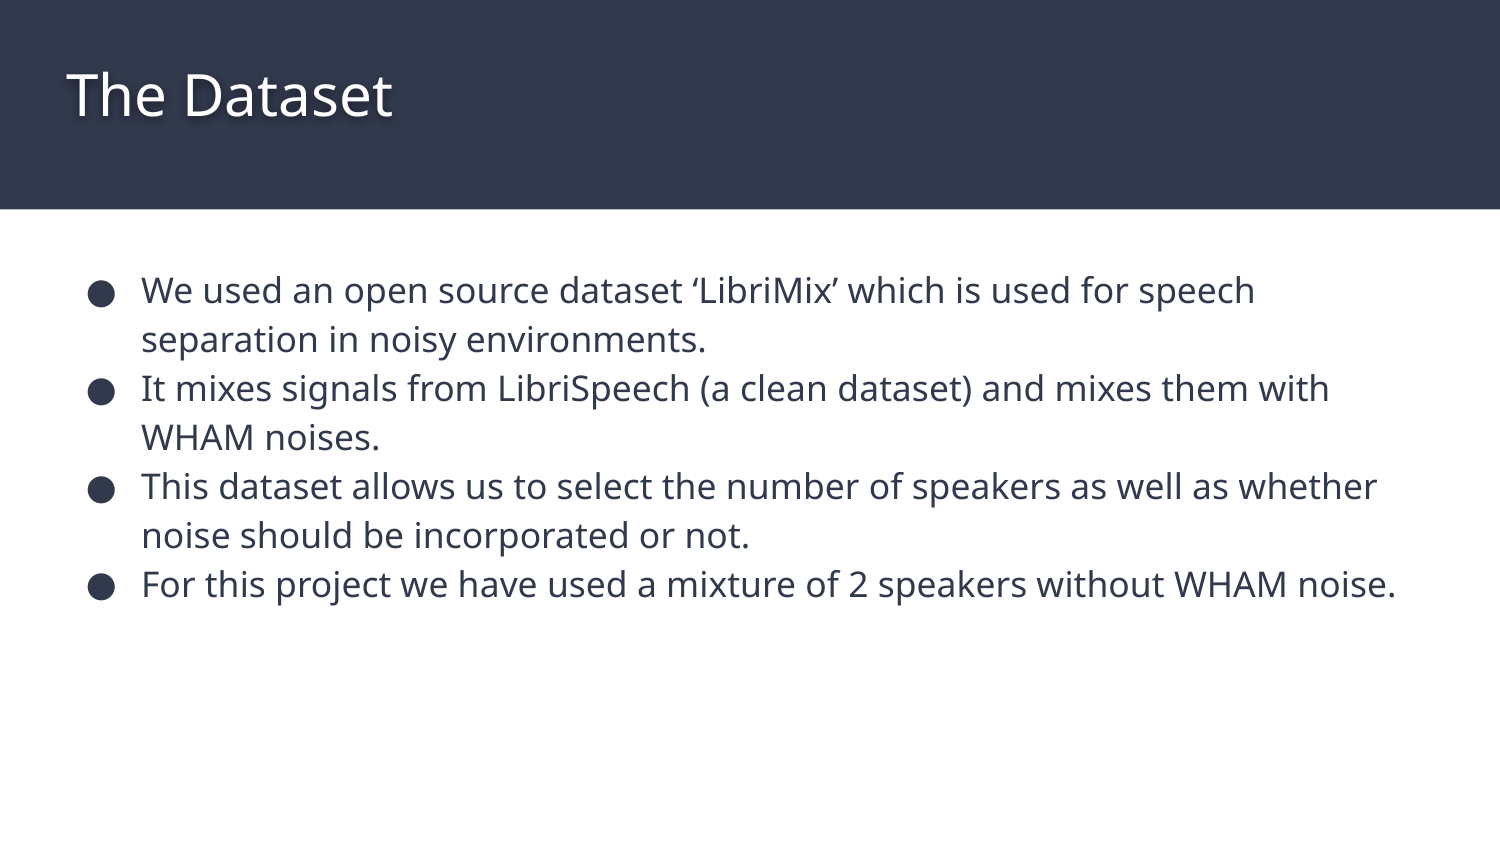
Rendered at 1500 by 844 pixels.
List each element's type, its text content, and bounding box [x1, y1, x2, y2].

title The Dataset [51, 43, 1449, 146]
list We used an open source dataset ‘LibriMix’ which is used for speech separation in noisy environments. It mixes signals from LibriSpeech (a clean dataset) and mixes them with WHAM noises. This dataset allows us to select the number of speakers as well as whether noise should be incorporated or not. For this project we have used a mixture of 2 speakers without WHAM noise. [51, 247, 1433, 814]
